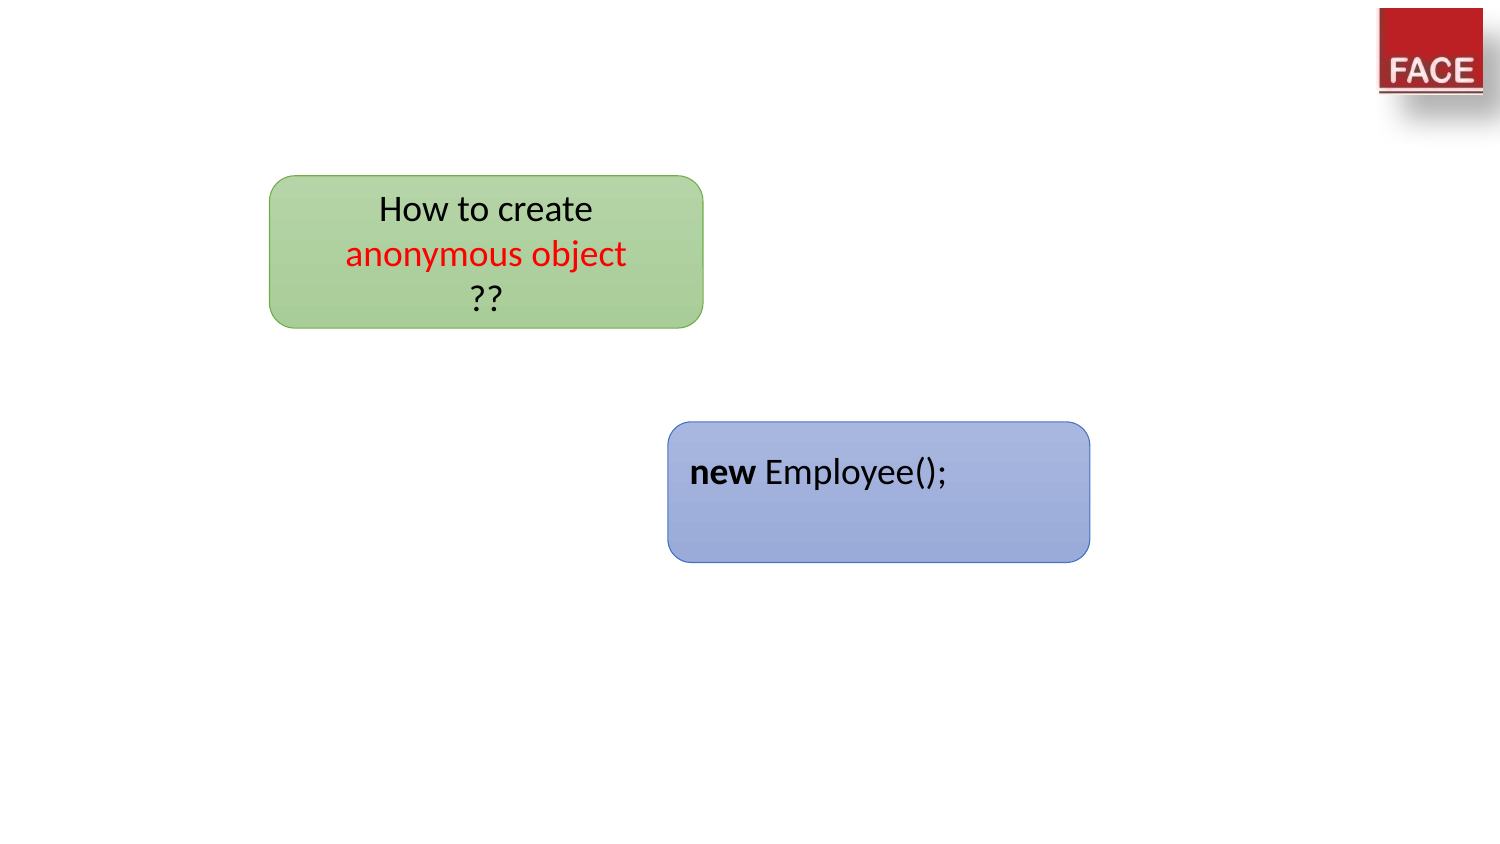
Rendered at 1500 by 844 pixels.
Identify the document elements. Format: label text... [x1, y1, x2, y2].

text_box How to create anonymous object ?? [268, 175, 704, 329]
picture [1376, 8, 1483, 95]
text_box new Employee(); [667, 421, 1091, 564]
